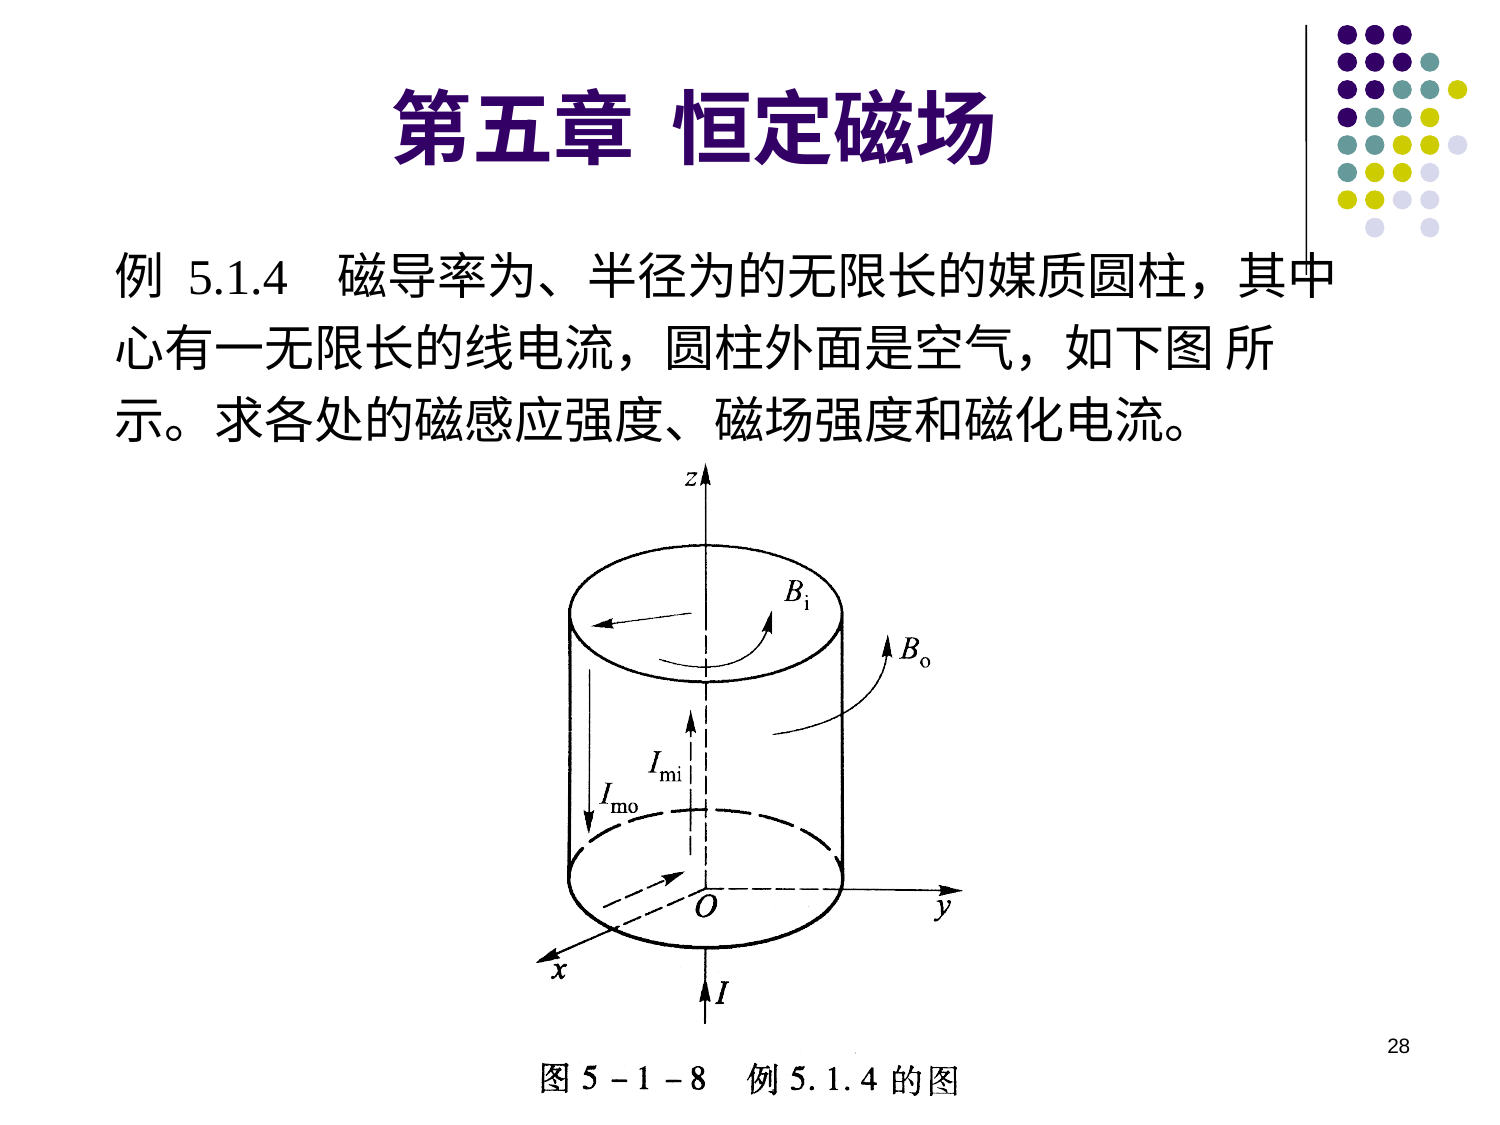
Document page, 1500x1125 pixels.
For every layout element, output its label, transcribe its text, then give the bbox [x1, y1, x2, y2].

text_box 第五章 恒定磁场 [75, 20, 1313, 233]
text_box 28 [1074, 1024, 1425, 1100]
picture [533, 462, 967, 1100]
